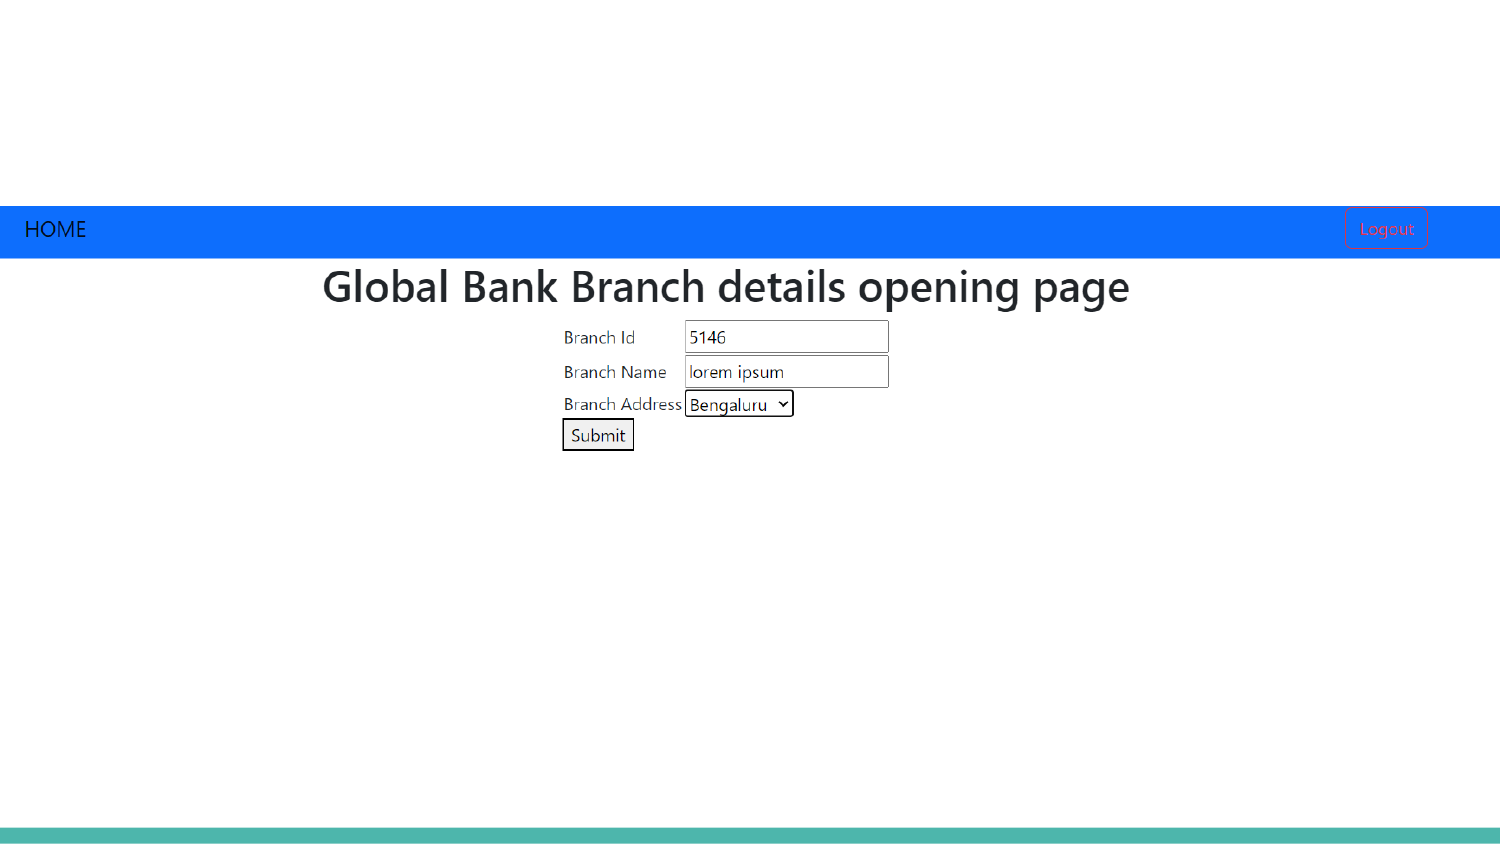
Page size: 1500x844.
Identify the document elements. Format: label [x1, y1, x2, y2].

picture [0, 205, 1500, 638]
